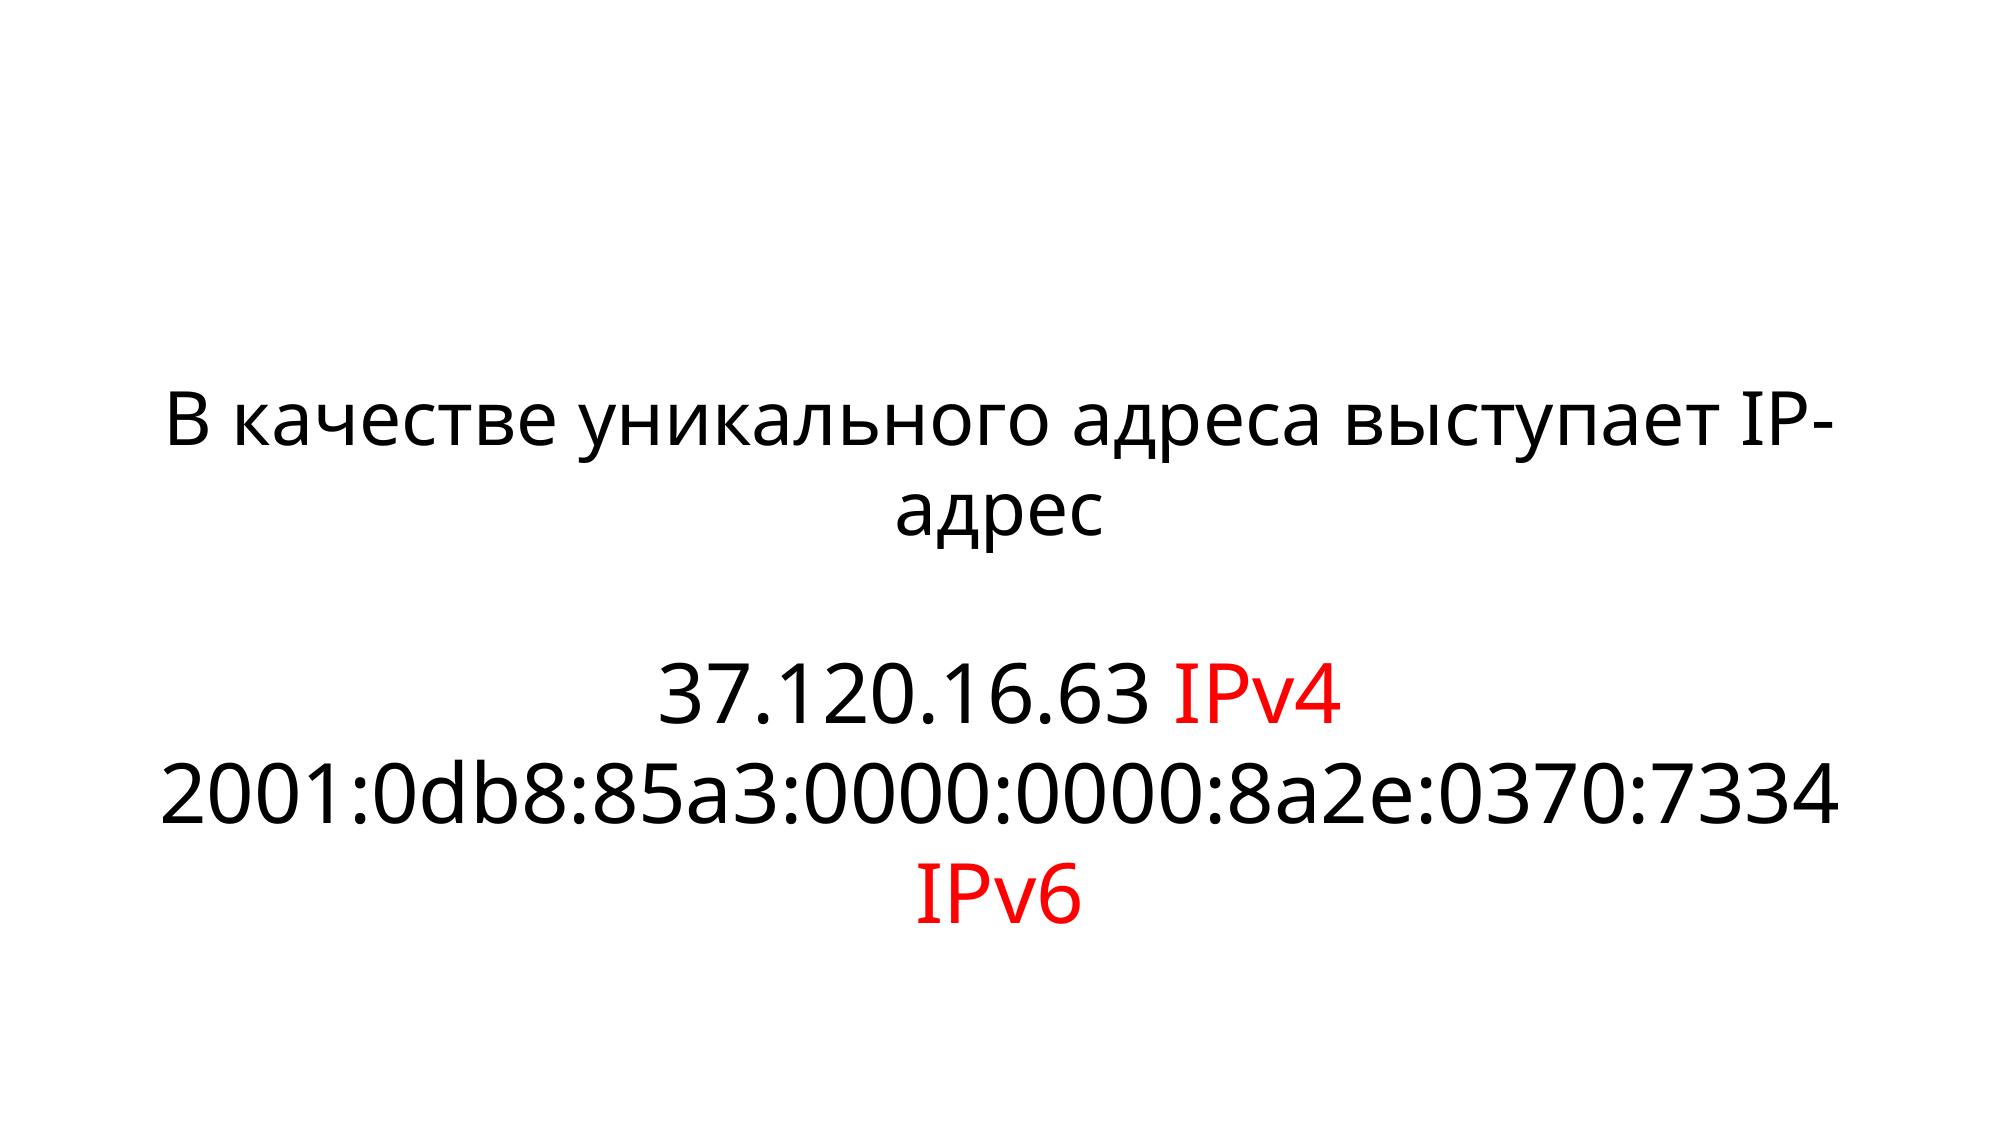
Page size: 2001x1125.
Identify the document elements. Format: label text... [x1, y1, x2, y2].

text_box В качестве уникального адреса выступает IP-адрес 37.120.16.63 IPv4 2001:0db8:85a3:0000:0000:8a2e:0370:7334 IPv6 [71, 363, 1929, 948]
